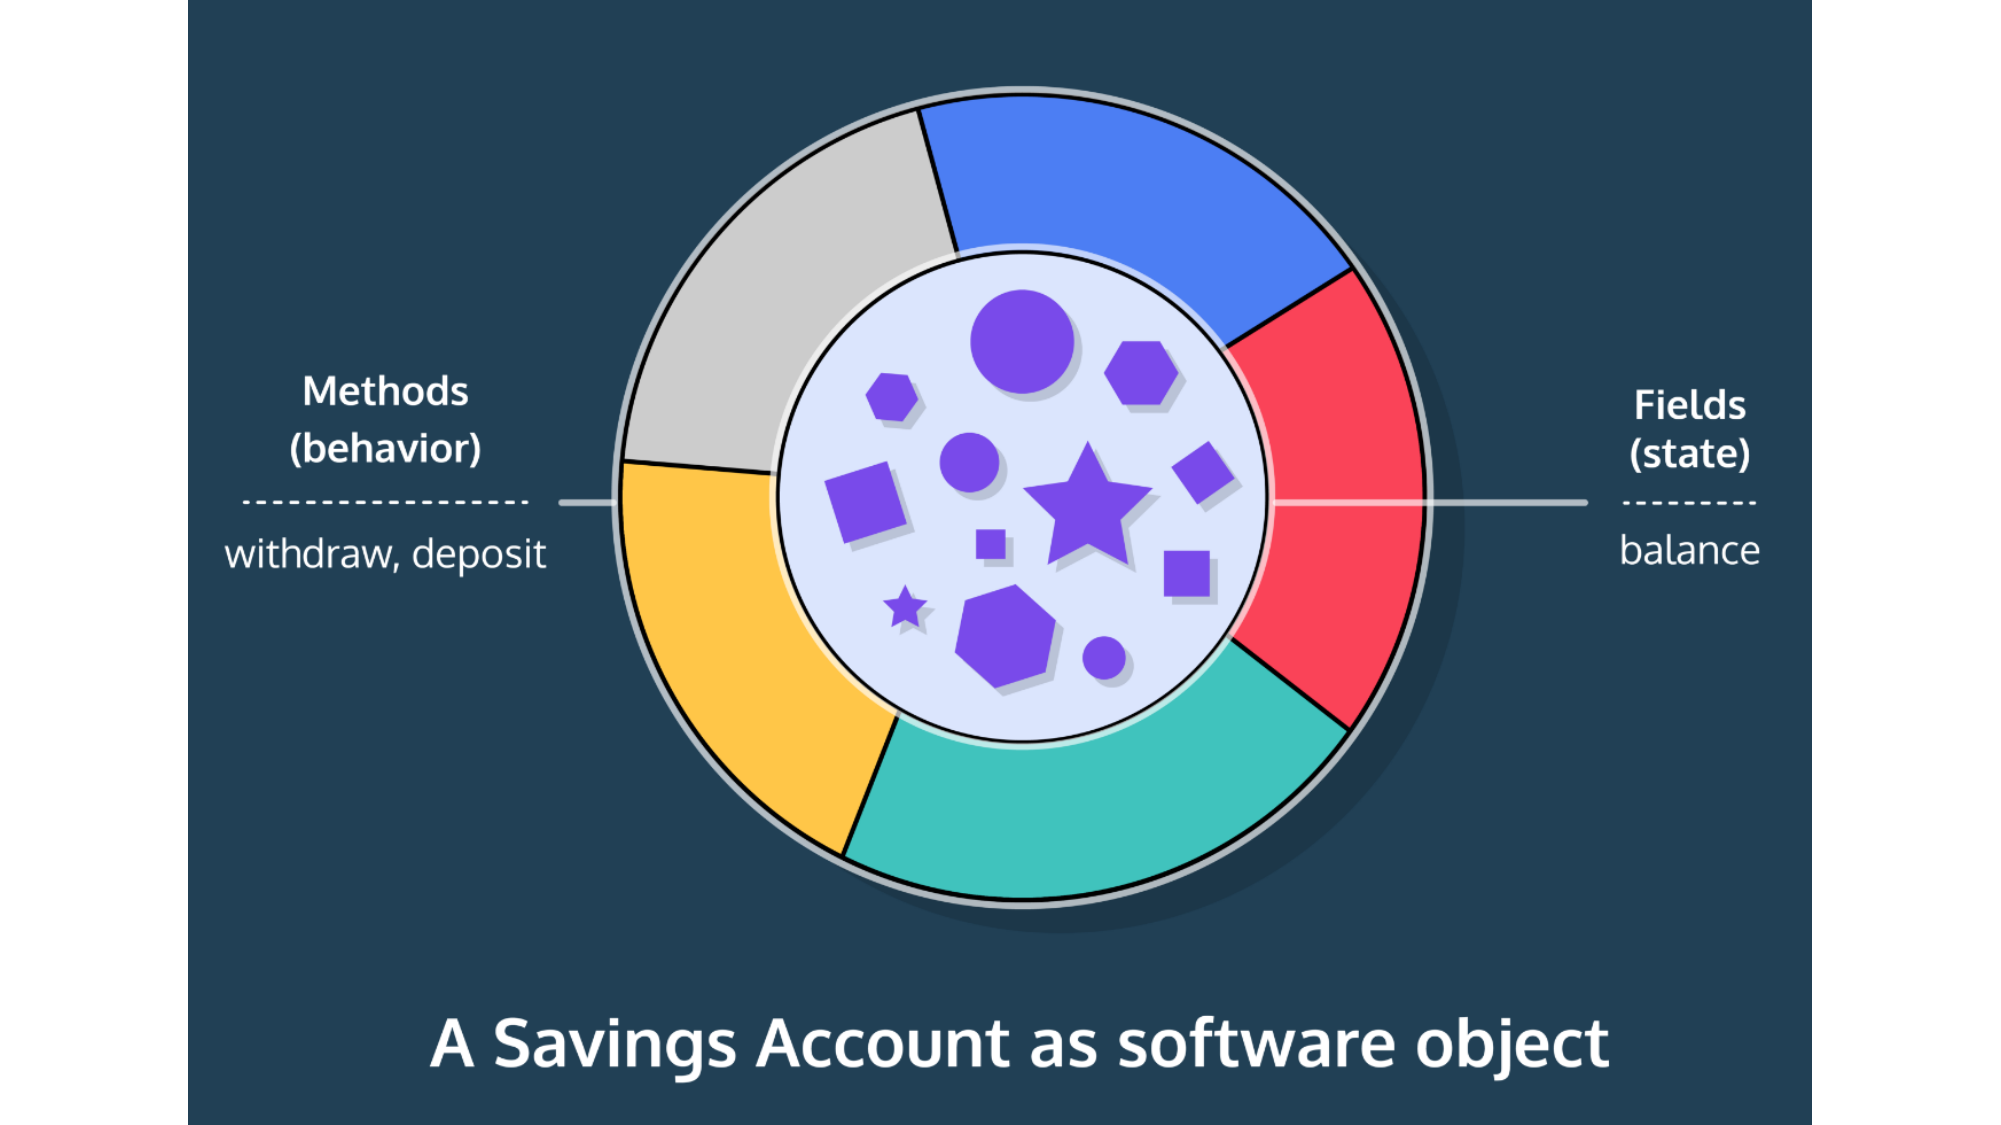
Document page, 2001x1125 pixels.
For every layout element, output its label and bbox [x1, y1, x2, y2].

picture [188, 0, 1812, 1125]
